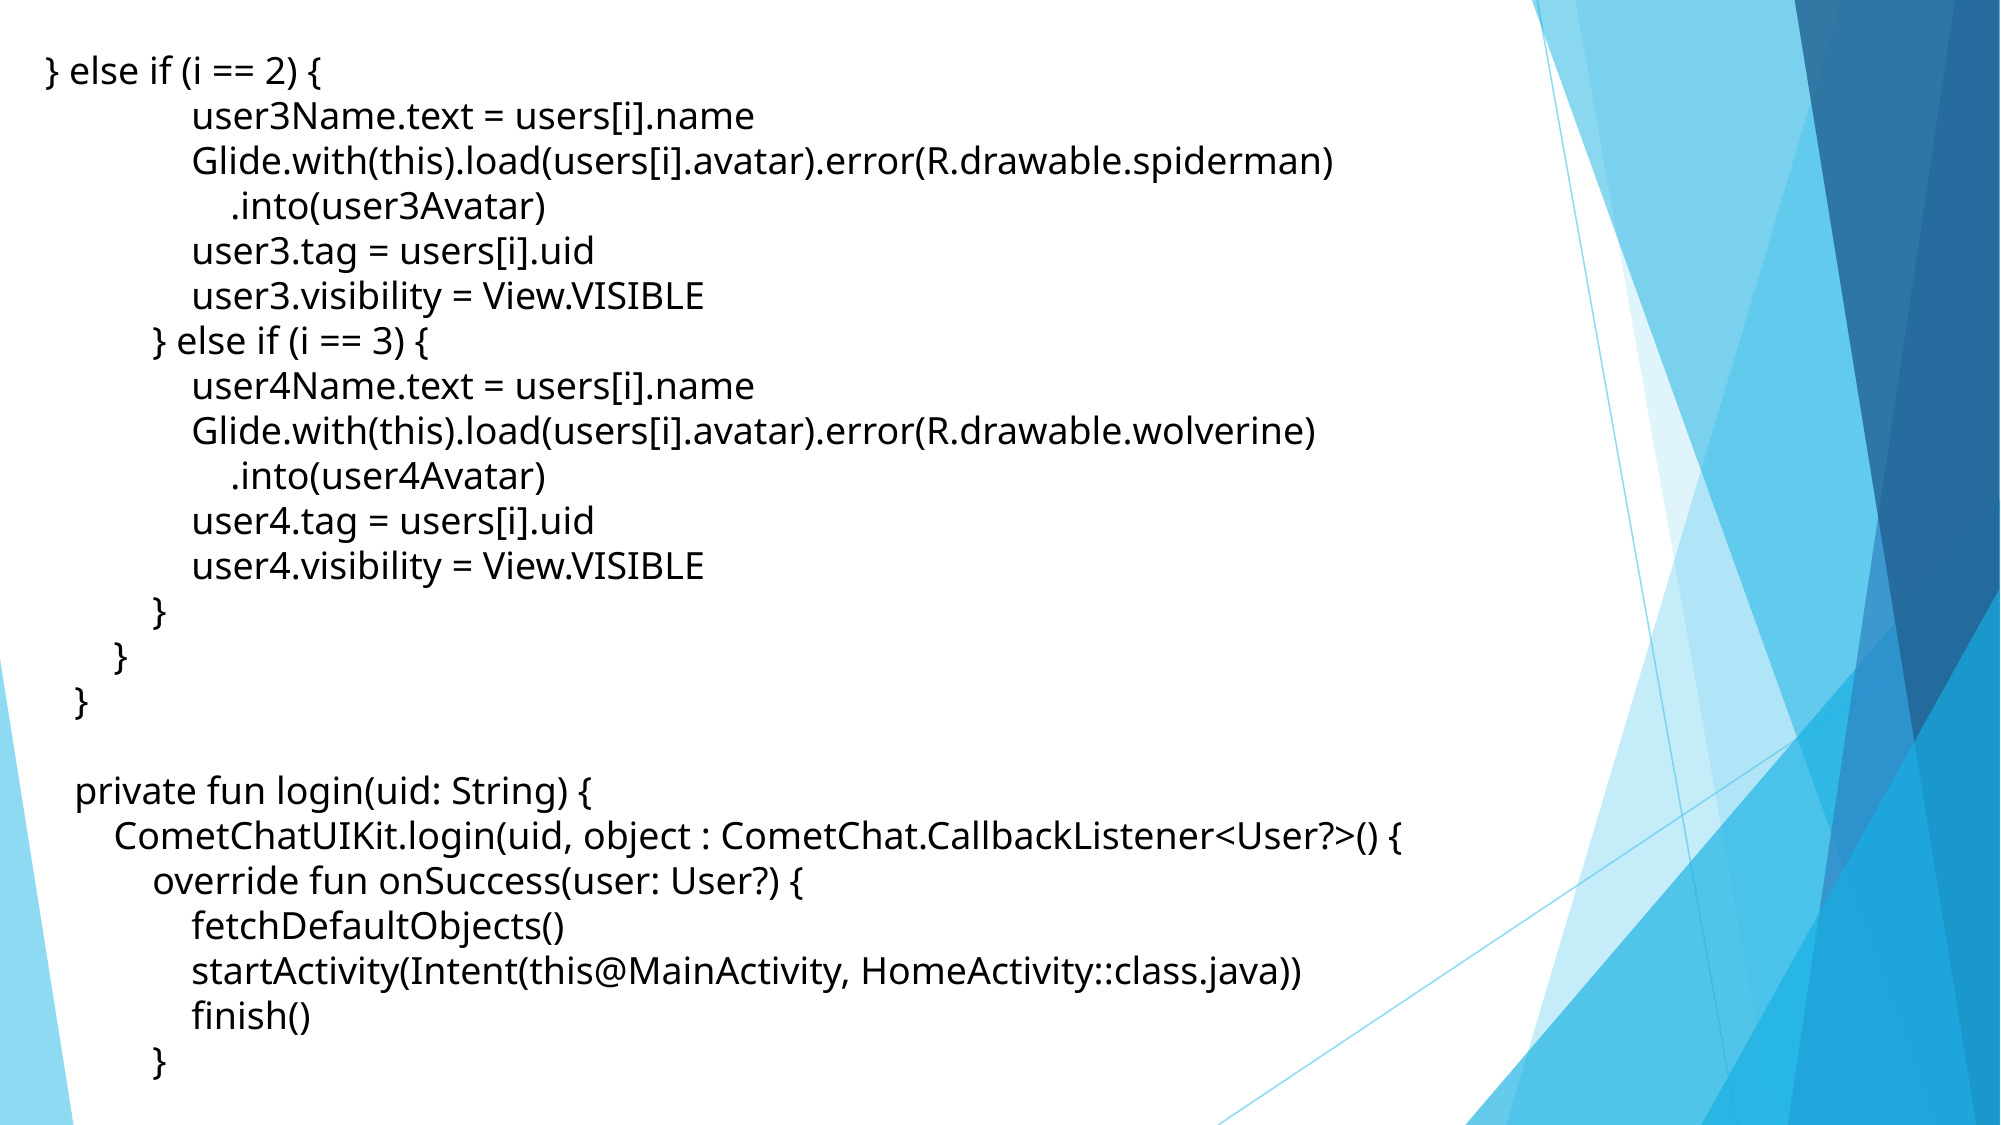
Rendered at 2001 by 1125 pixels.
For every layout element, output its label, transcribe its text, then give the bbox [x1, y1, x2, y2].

text_box } else if (i == 2) { user3Name.text = users[i].name Glide.with(this).load(users[i].avatar).error(R.drawable.spiderman) .into(user3Avatar) user3.tag = users[i].uid user3.visibility = View.VISIBLE } else if (i == 3) { user4Name.text = users[i].name Glide.with(this).load(users[i].avatar).error(R.drawable.wolverine) .into(user4Avatar) user4.tag = users[i].uid user4.visibility = View.VISIBLE } } } private fun login(uid: String) { CometChatUIKit.login(uid, object : CometChat.CallbackListener<User?>() { override fun onSuccess(user: User?) { fetchDefaultObjects() startActivity(Intent(this@MainActivity, HomeActivity::class.java)) finish() } [20, 32, 1952, 1125]
